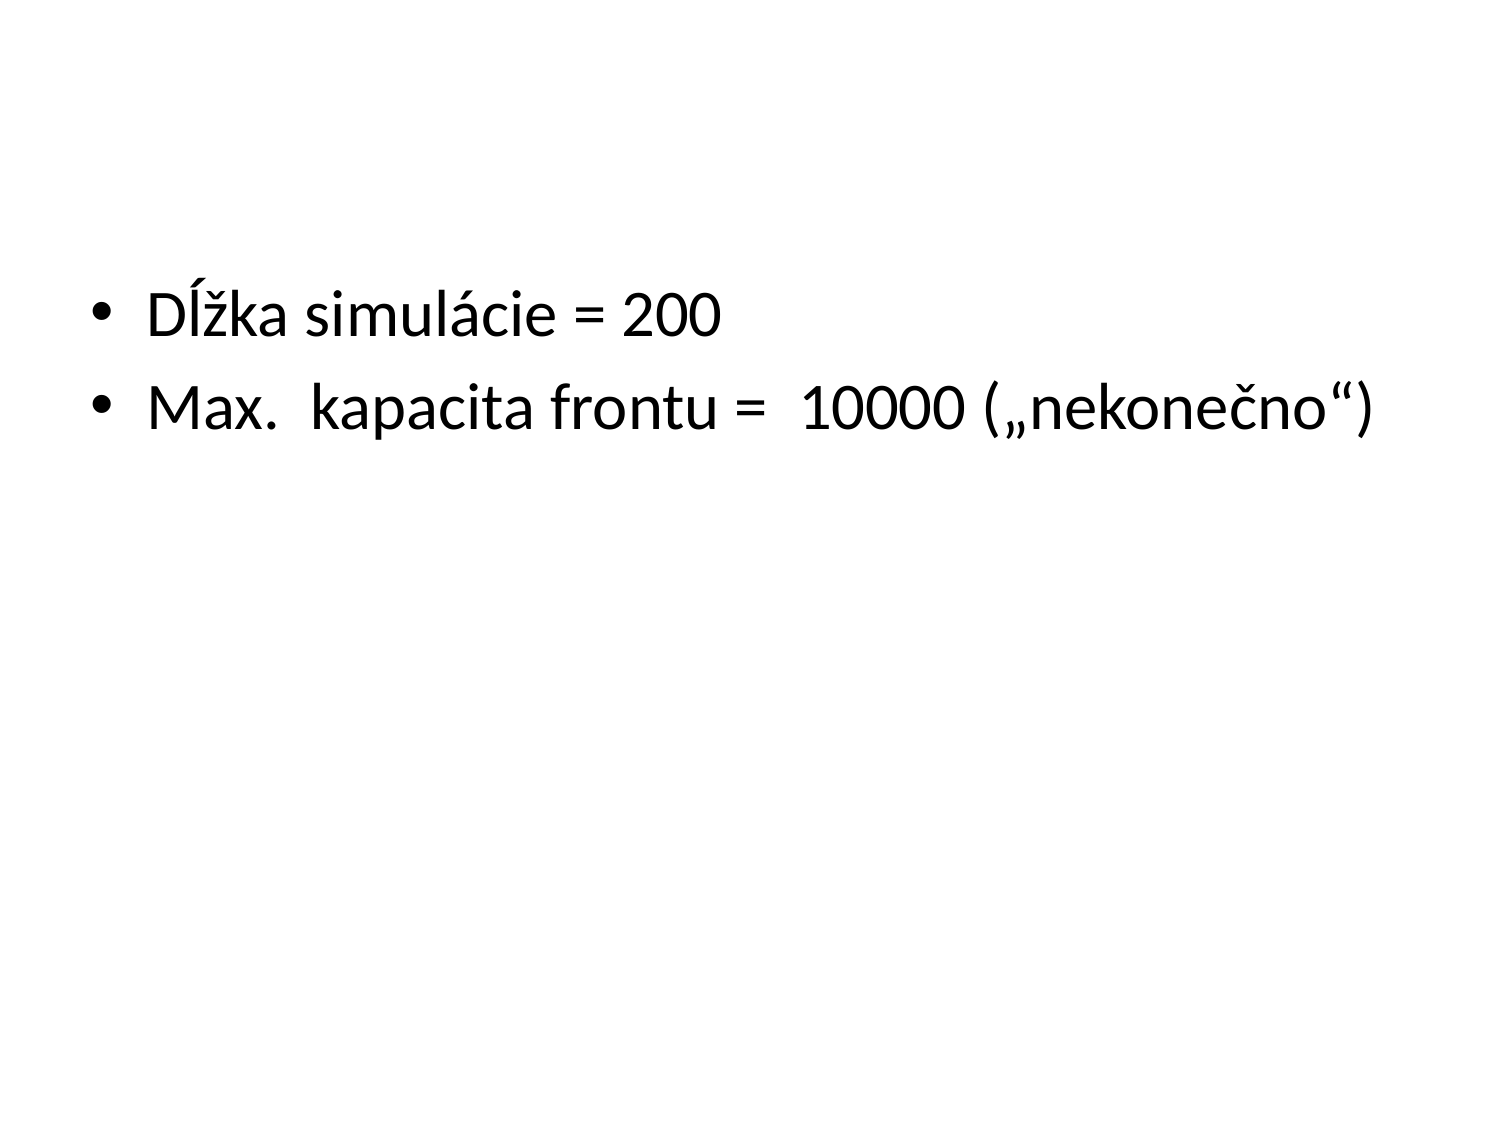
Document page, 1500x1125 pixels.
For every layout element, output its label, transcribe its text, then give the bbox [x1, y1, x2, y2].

list Dĺžka simulácie = 200 Max. kapacita frontu = 10000 („nekonečno“) [75, 262, 1425, 1005]
